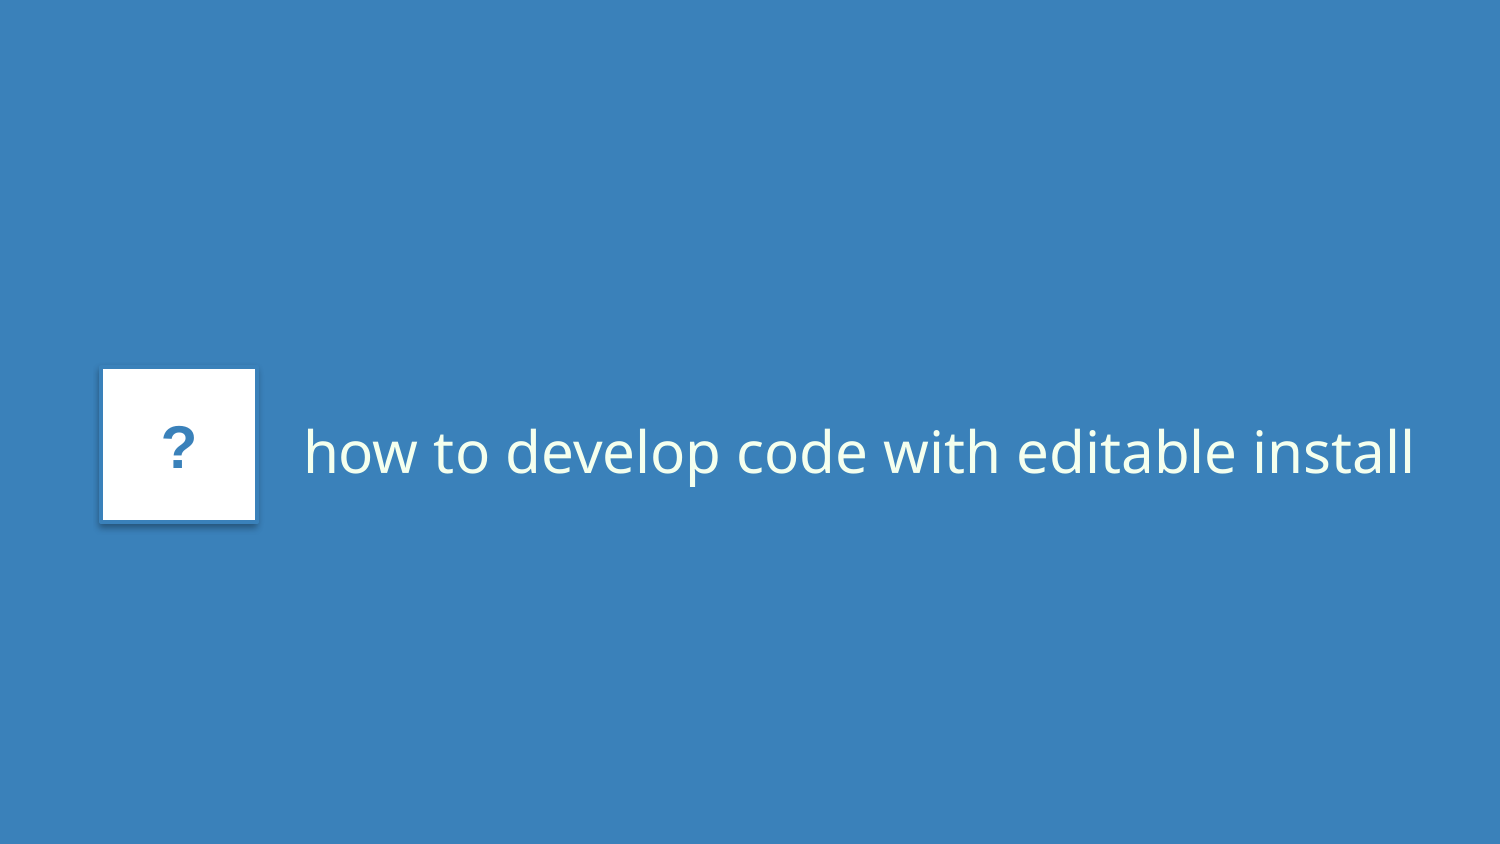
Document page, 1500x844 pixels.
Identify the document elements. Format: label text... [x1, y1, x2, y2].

text_box how to develop code with editable install [288, 400, 1459, 501]
